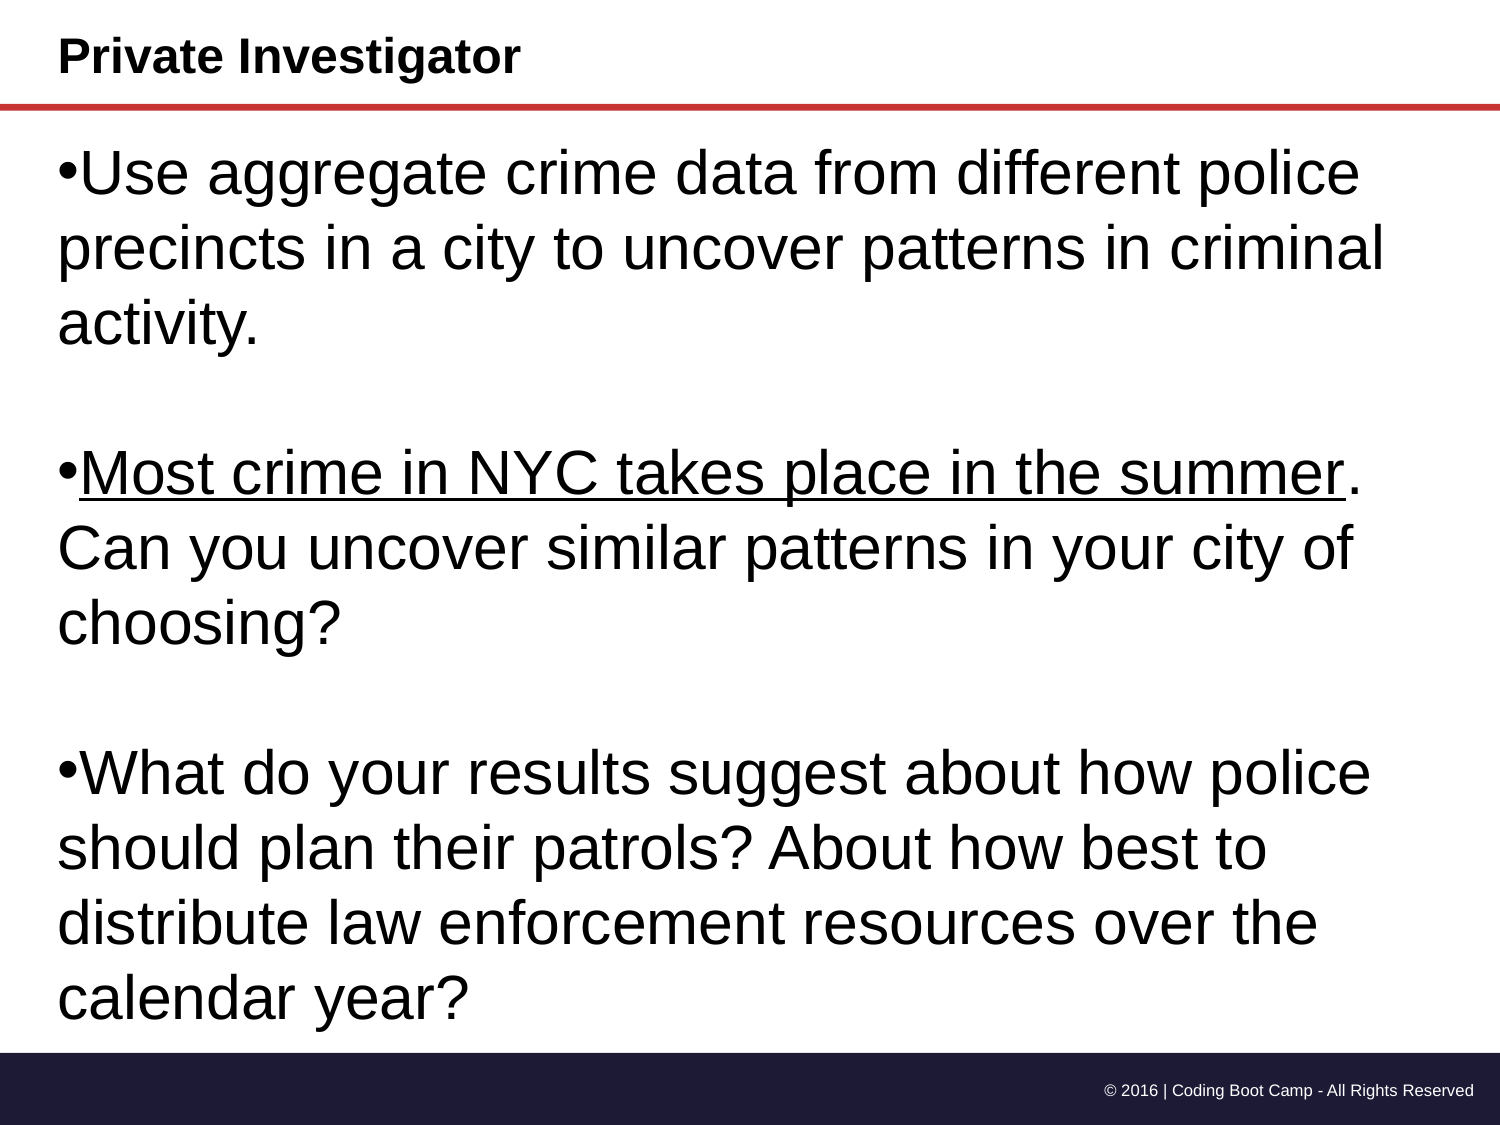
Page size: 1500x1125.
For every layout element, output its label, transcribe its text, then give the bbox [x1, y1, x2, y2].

text_box Use aggregate crime data from different police precincts in a city to uncover patterns in criminal activity. Most crime in NYC takes place in the summer. Can you uncover similar patterns in your city of choosing? What do your results suggest about how police should plan their patrols? About how best to distribute law enforcement resources over the calendar year? [49, 124, 1425, 1039]
text_box Private Investigator [50, 16, 1163, 91]
